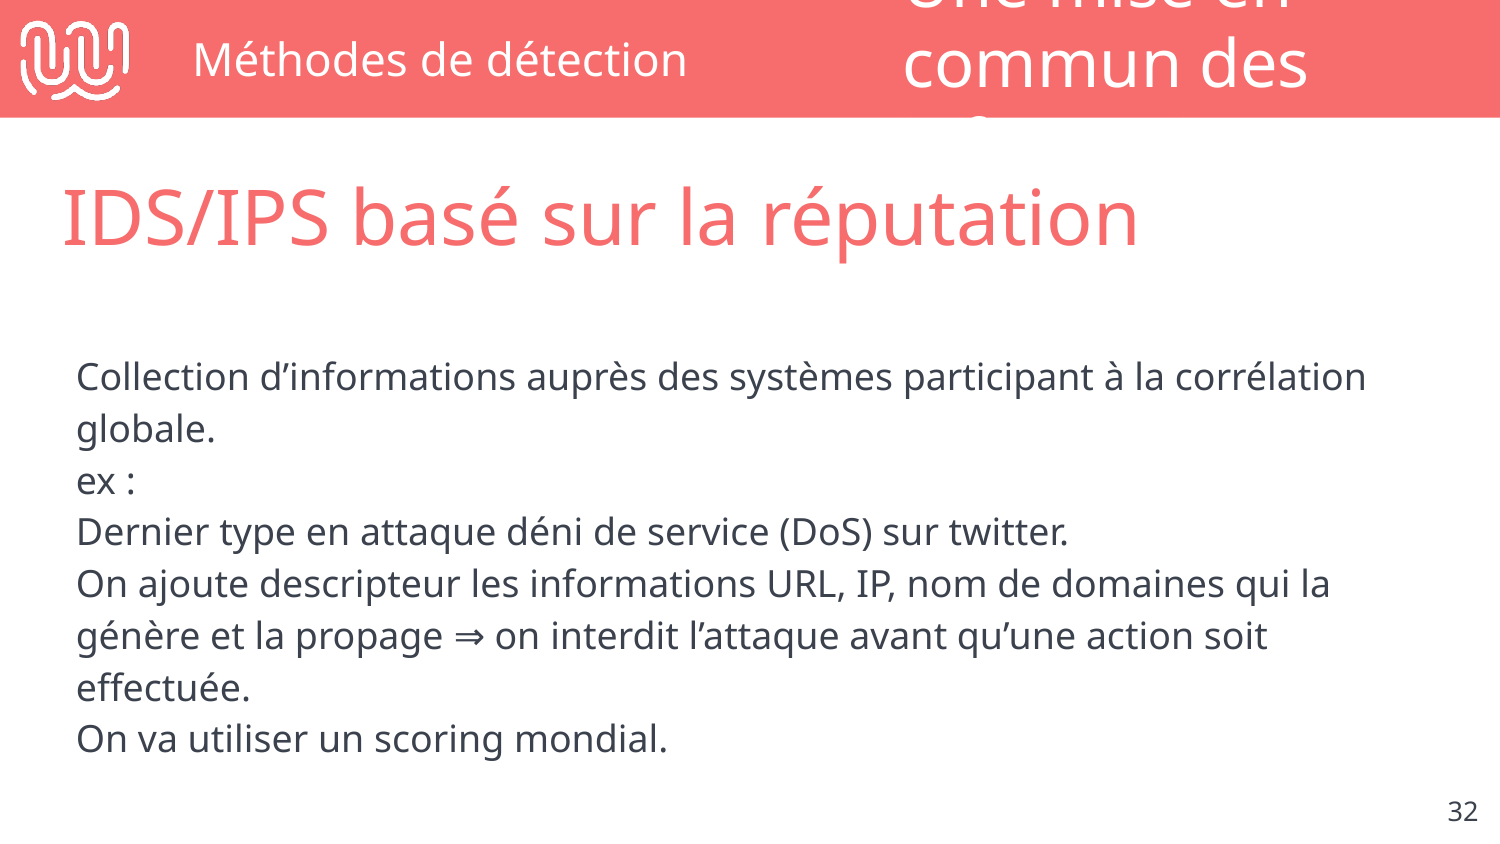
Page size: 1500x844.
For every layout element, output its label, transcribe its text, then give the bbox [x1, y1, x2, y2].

title Méthodes de détection [192, 0, 896, 118]
subtitle Une mise en commun des informations [902, 31, 1479, 91]
picture [20, 20, 134, 101]
list Collection d’informations auprès des systèmes participant à la corrélation globale. ex : Dernier type en attaque déni de service (DoS) sur twitter. On ajoute descripteur les informations URL, IP, nom de domaines qui la génère et la propage ⇒ on interdit l’attaque avant qu’une action soit effectuée. On va utiliser un scoring mondial. [75, 290, 1439, 816]
title IDS/IPS basé sur la réputation [62, 168, 1452, 256]
slide_number ‹#› [1403, 779, 1494, 844]
